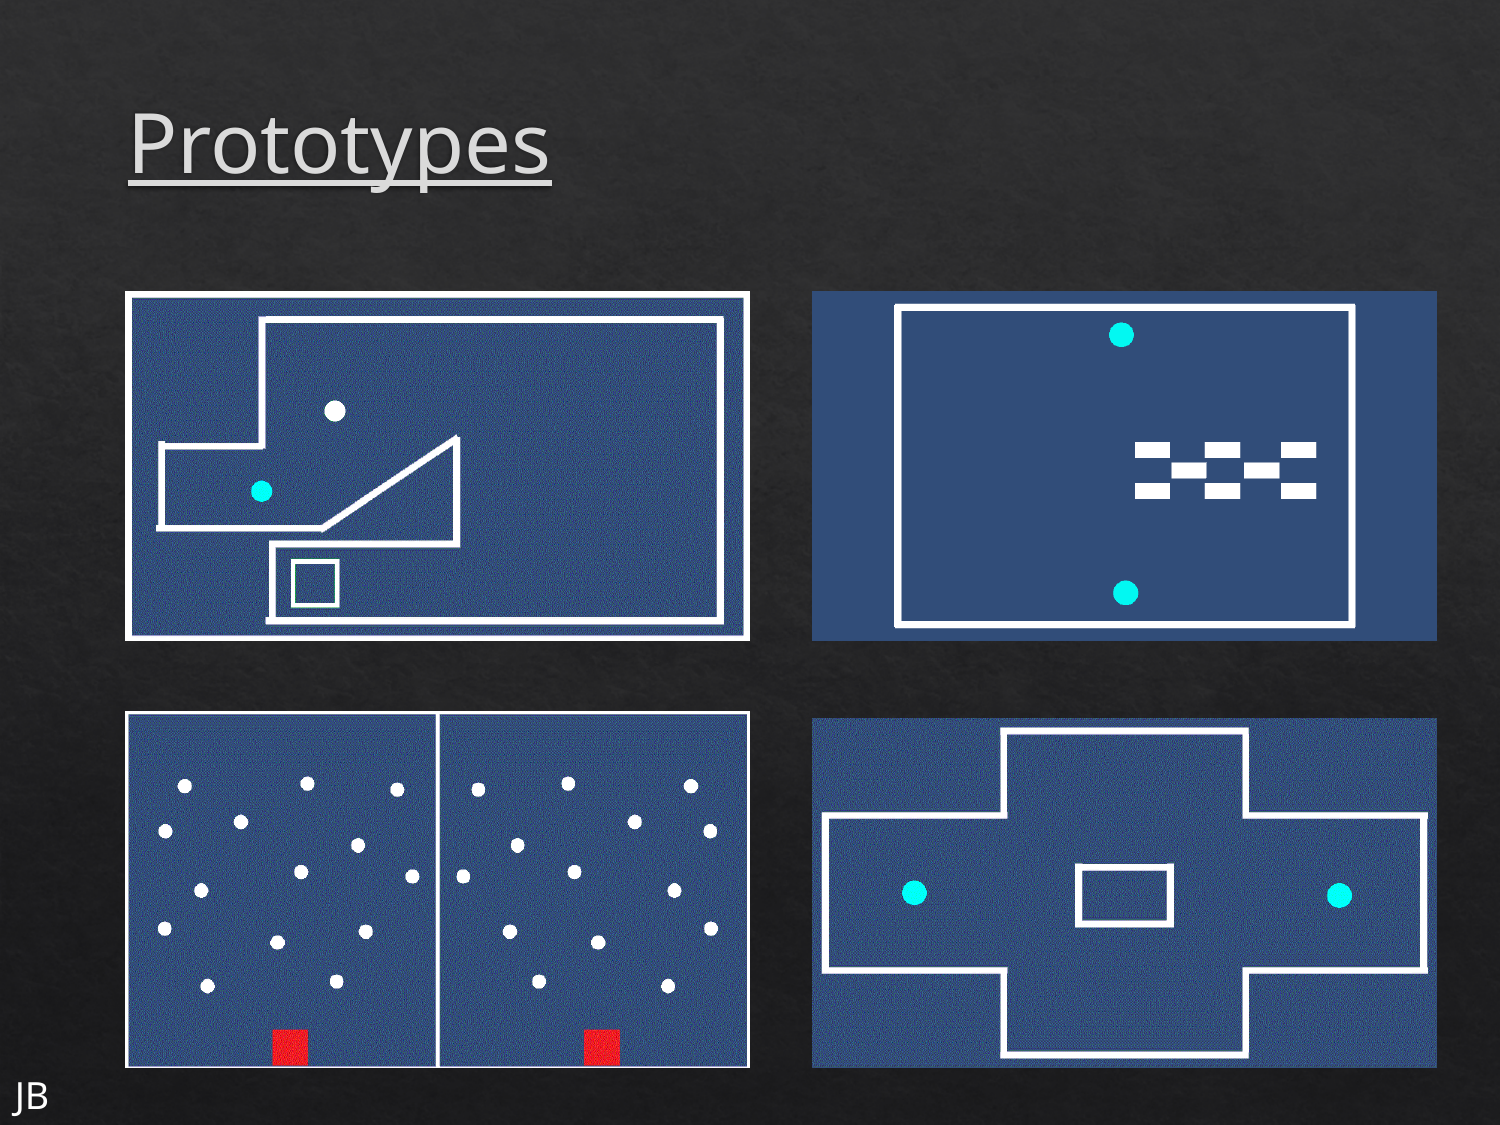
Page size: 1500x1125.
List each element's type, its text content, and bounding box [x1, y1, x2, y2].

picture [812, 718, 1437, 1068]
text_box JB [0, 1064, 103, 1125]
title Prototypes [112, 61, 1387, 221]
picture [124, 710, 750, 1068]
picture [811, 291, 1437, 641]
picture [124, 291, 750, 641]
